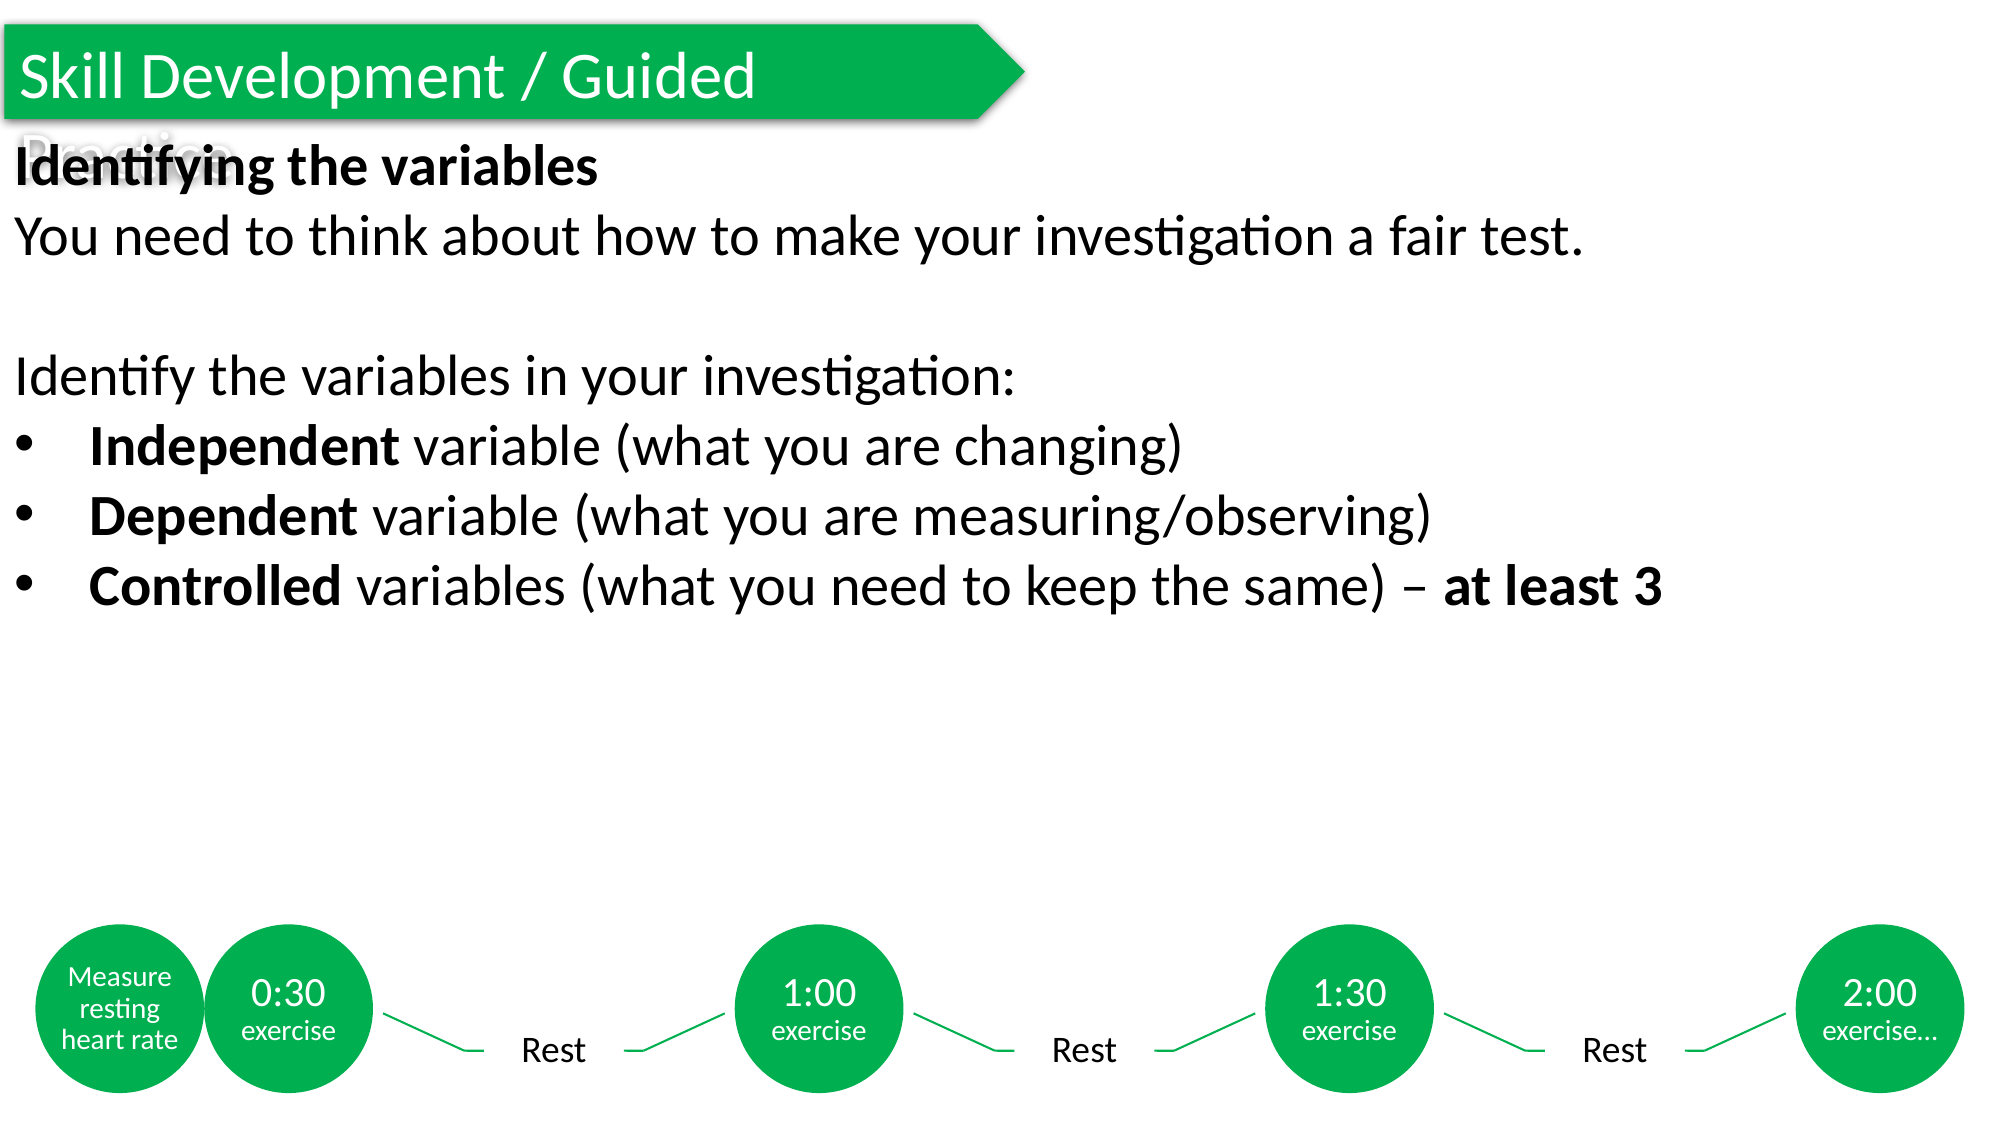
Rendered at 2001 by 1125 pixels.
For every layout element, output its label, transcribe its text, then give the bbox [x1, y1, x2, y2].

text_box Identifying the variables You need to think about how to make your investigation a fair test. Identify the variables in your investigation: Independent variable (what you are changing) Dependent variable (what you are measuring/observing) Controlled variables (what you need to keep the same) – at least 3 [0, 120, 1966, 695]
text_box Skill Development / Guided Practice [4, 24, 1025, 119]
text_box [34, 703, 1966, 1125]
